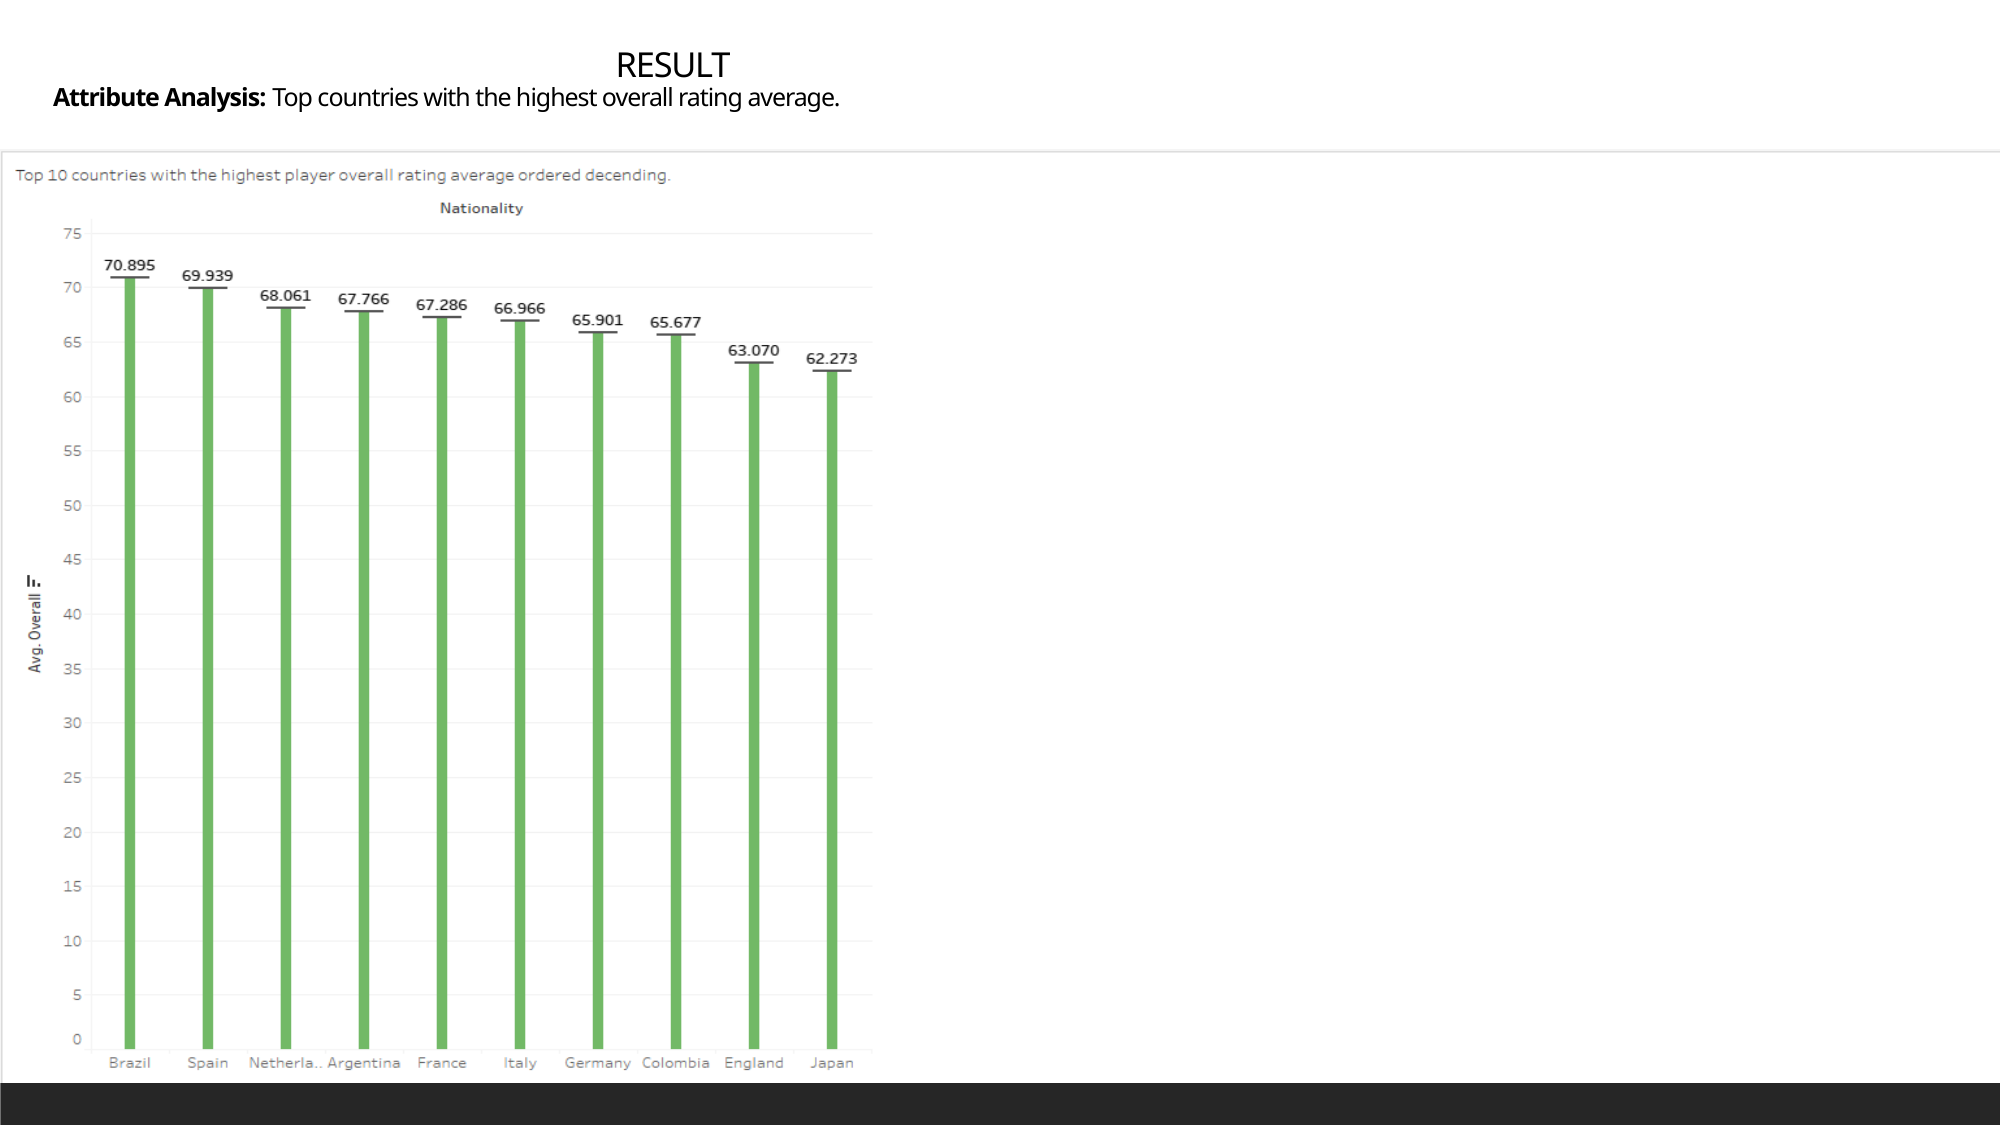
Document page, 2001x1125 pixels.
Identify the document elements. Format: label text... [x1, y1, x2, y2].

title RESULT Attribute Analysis: Top countries with the highest overall rating average. [38, 39, 1820, 145]
picture [0, 149, 2000, 1084]
